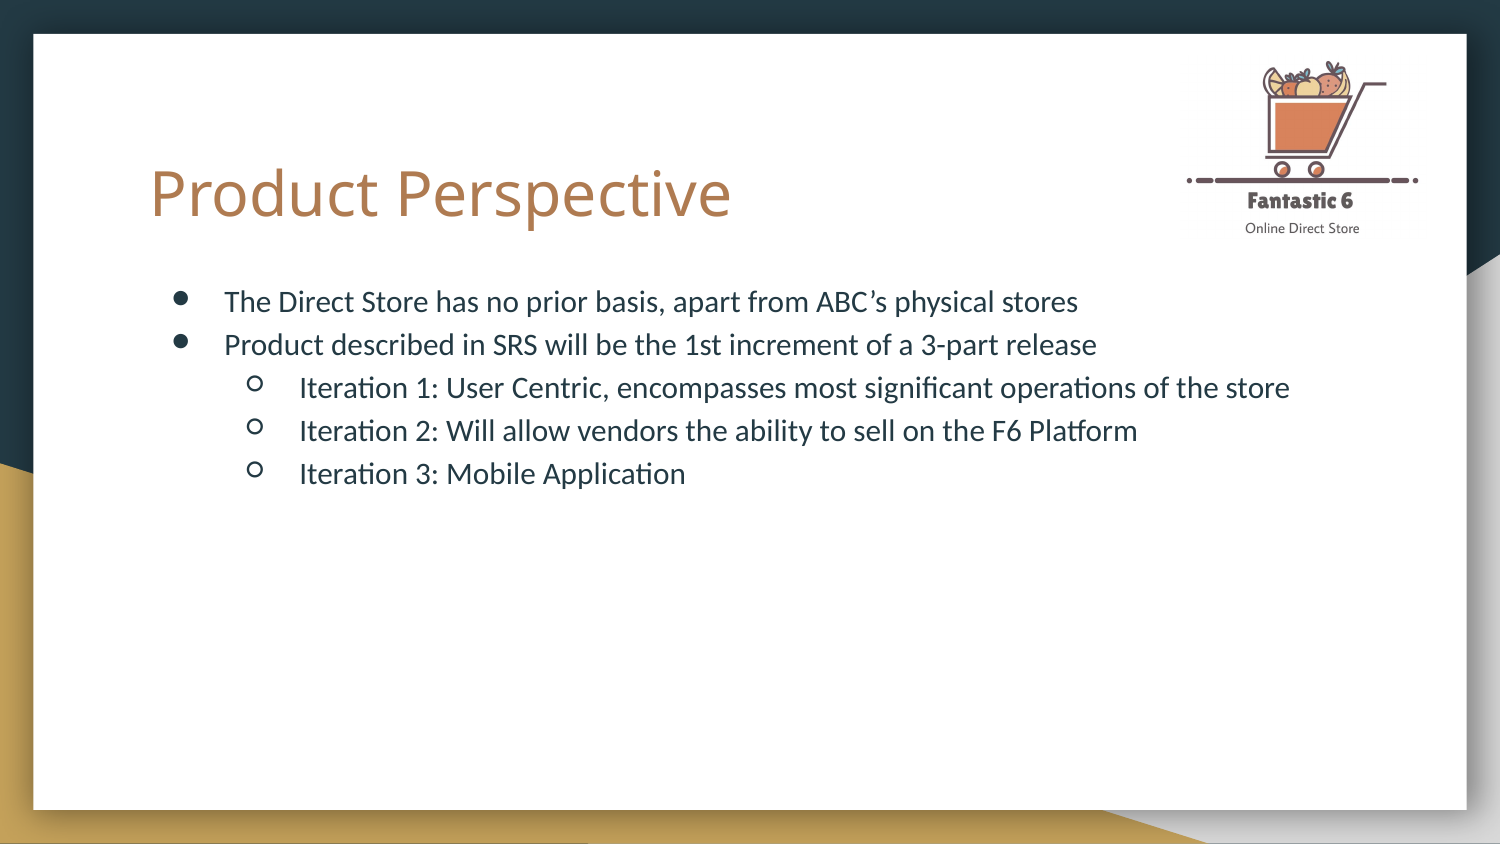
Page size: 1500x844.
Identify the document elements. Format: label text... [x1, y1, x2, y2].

list The Direct Store has no prior basis, apart from ABC’s physical stores Product described in SRS will be the 1st increment of a 3-part release Iteration 1: User Centric, encompasses most significant operations of the store Iteration 2: Will allow vendors the ability to sell on the F6 Platform Iteration 3: Mobile Application [134, 260, 1366, 729]
title Product Perspective [134, 138, 1366, 260]
picture [1180, 55, 1427, 240]
